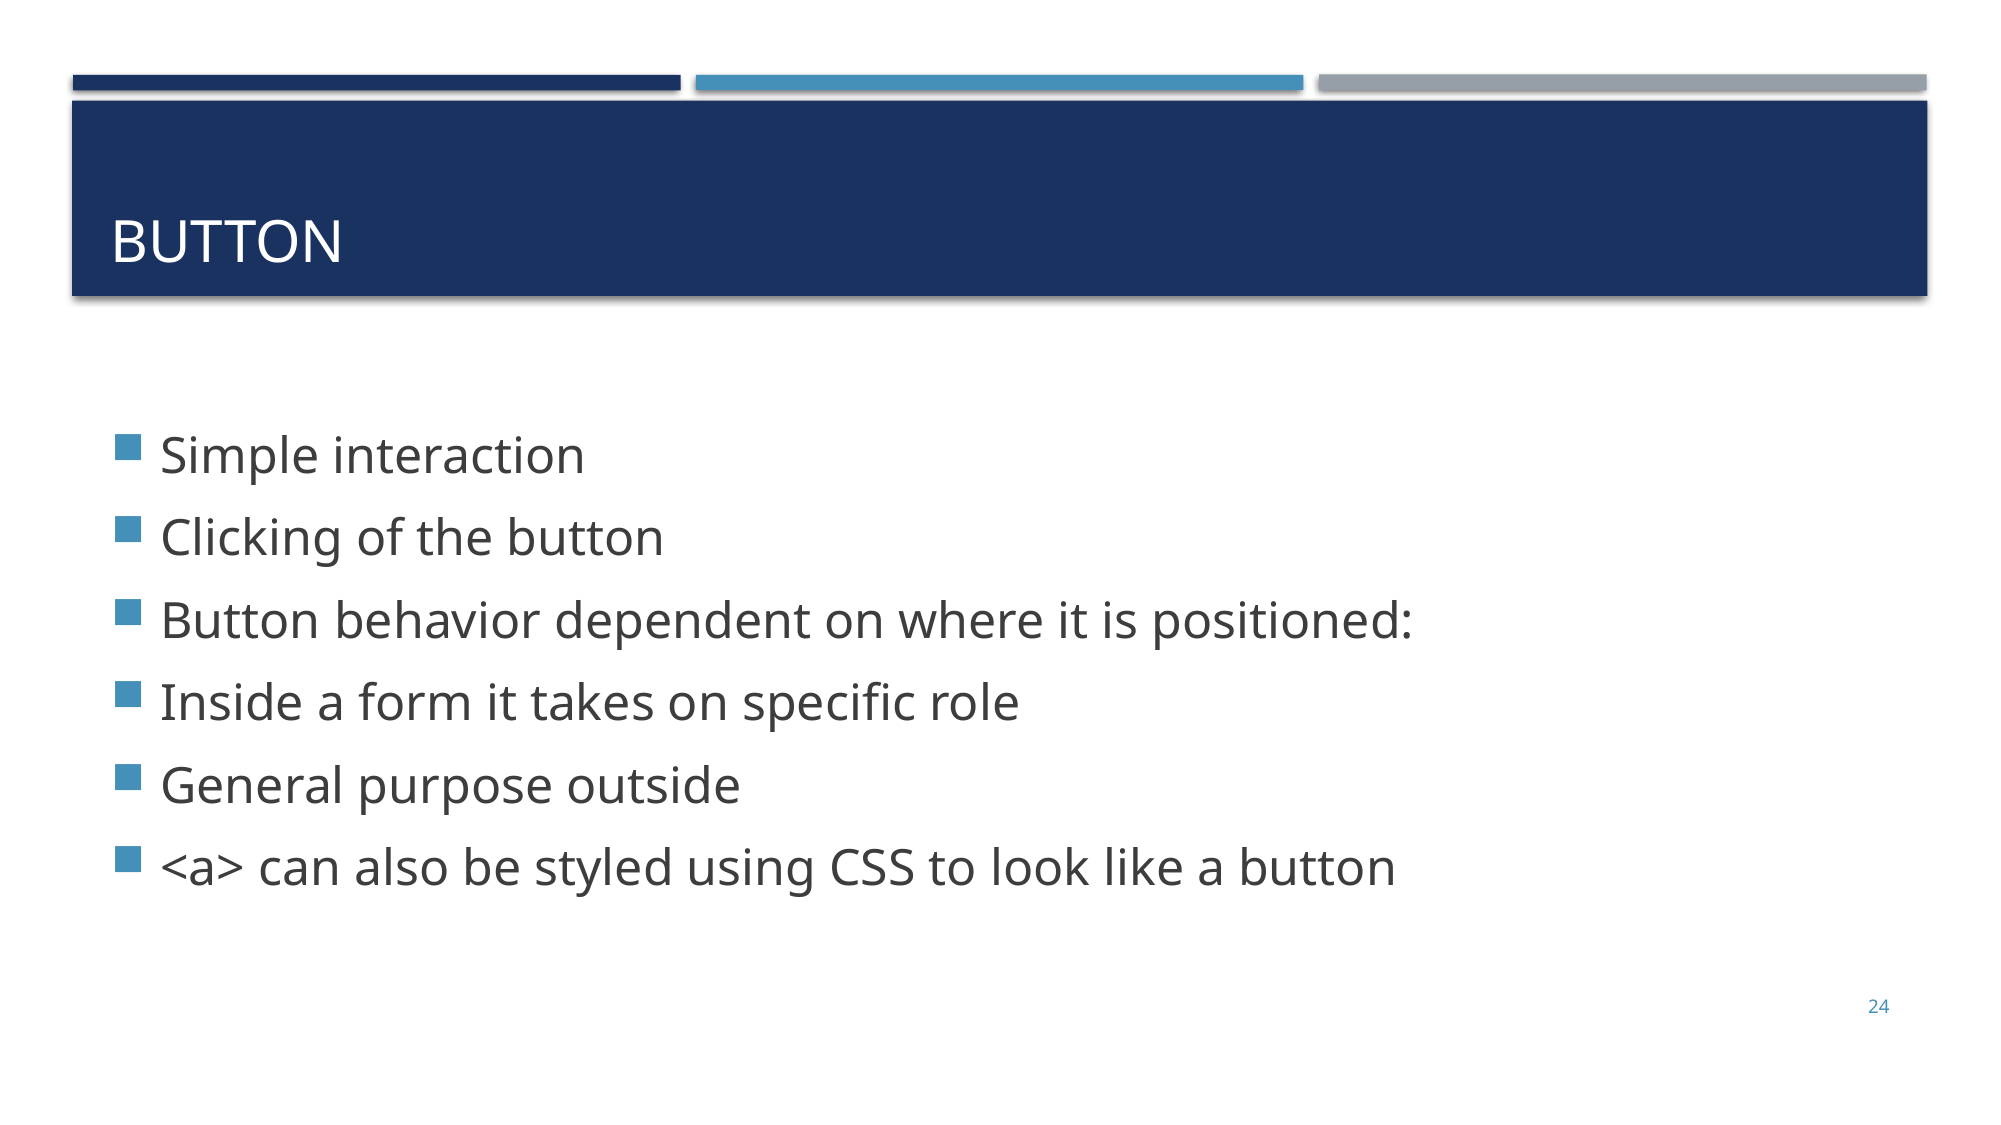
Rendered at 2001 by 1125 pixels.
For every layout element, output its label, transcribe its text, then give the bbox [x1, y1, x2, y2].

title Button [95, 115, 1905, 282]
list Simple interaction Clicking of the button Button behavior dependent on where it is positioned: Inside a form it takes on specific role General purpose outside <a> can also be styled using CSS to look like a button [95, 357, 1905, 962]
slide_number 24 [1732, 977, 1905, 1037]
